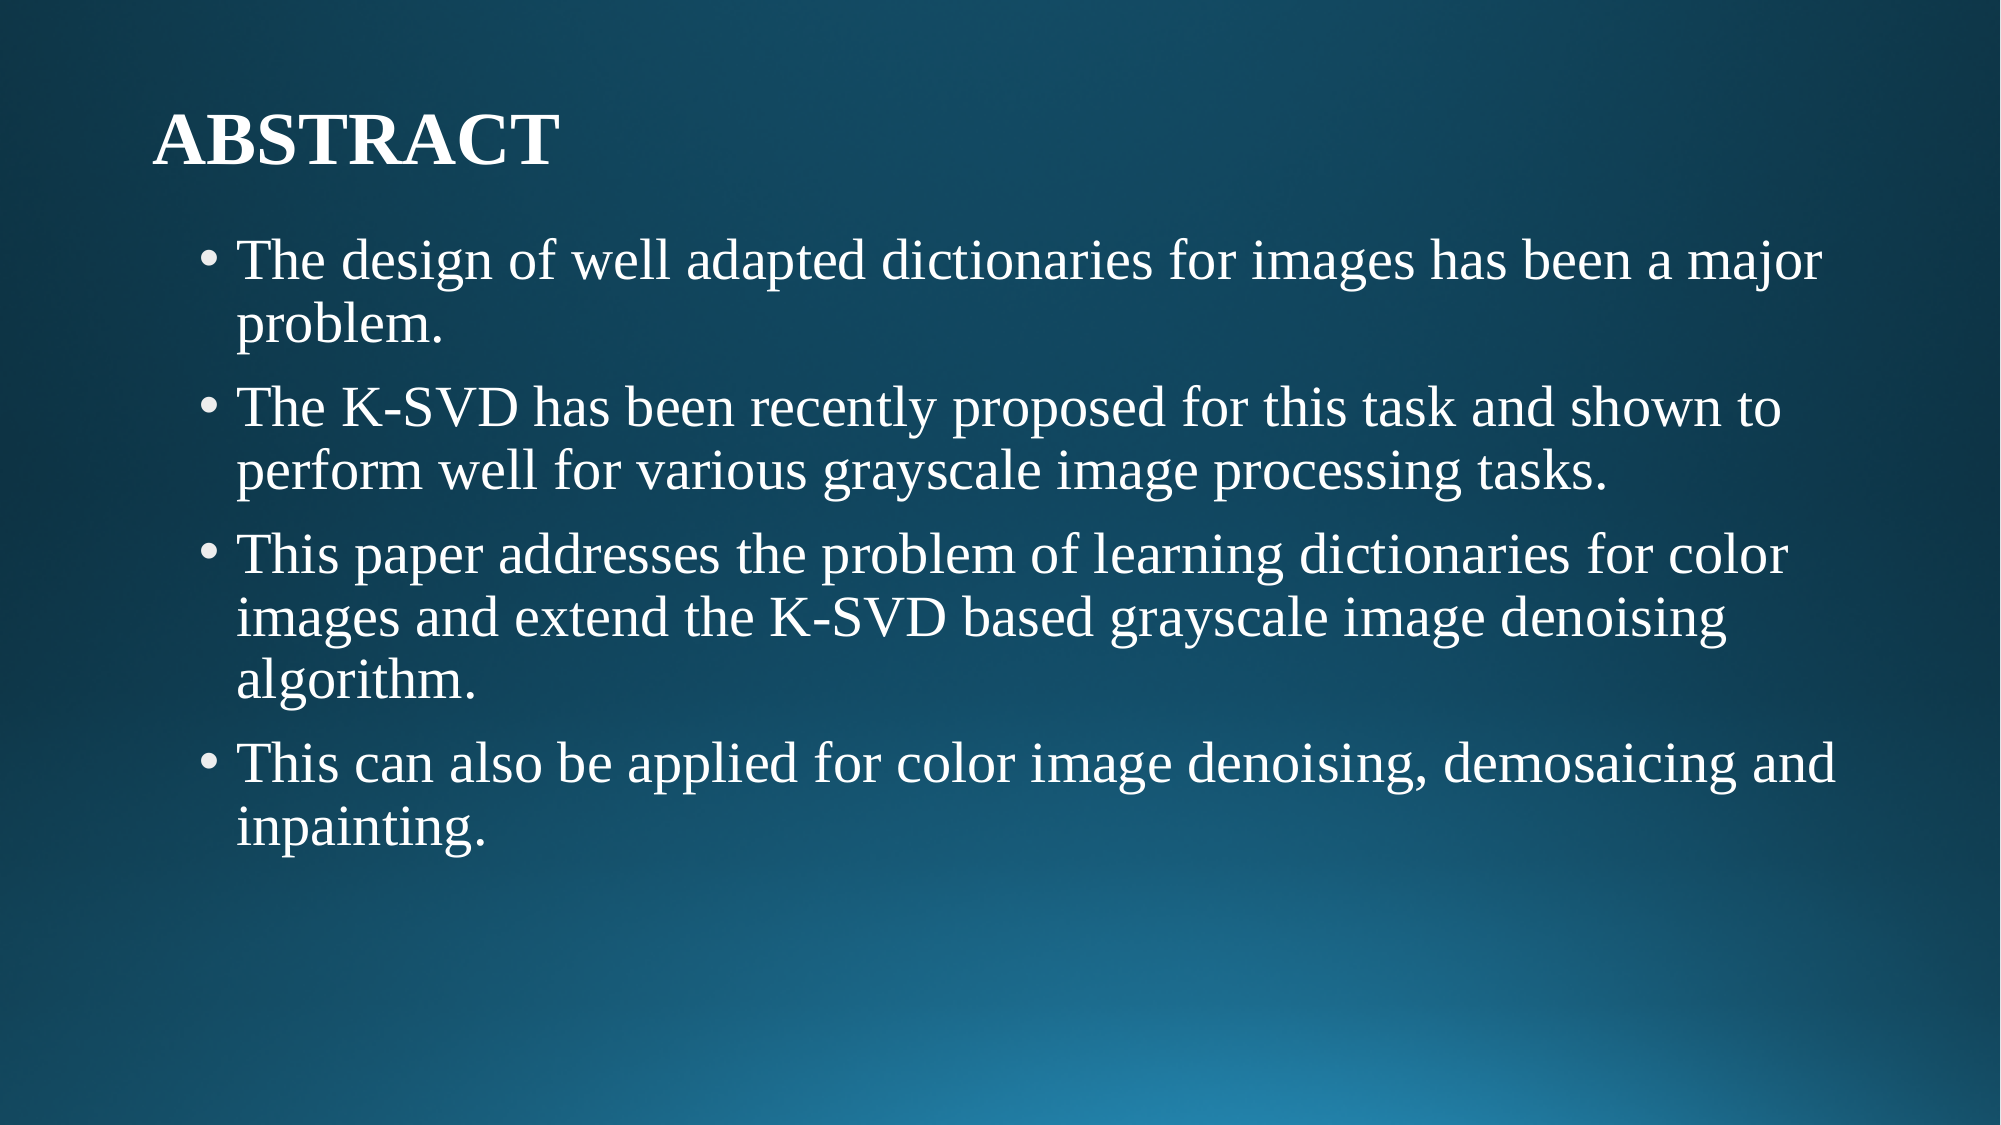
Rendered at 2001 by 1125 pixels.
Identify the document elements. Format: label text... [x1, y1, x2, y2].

list The design of well adapted dictionaries for images has been a major problem. The K-SVD has been recently proposed for this task and shown to perform well for various grayscale image processing tasks. This paper addresses the problem of learning dictionaries for color images and extend the K-SVD based grayscale image denoising algorithm. This can also be applied for color image denoising, demosaicing and inpainting. [183, 221, 1863, 1014]
picture [0, 0, 2001, 1125]
title ABSTRACT [137, 59, 1863, 222]
